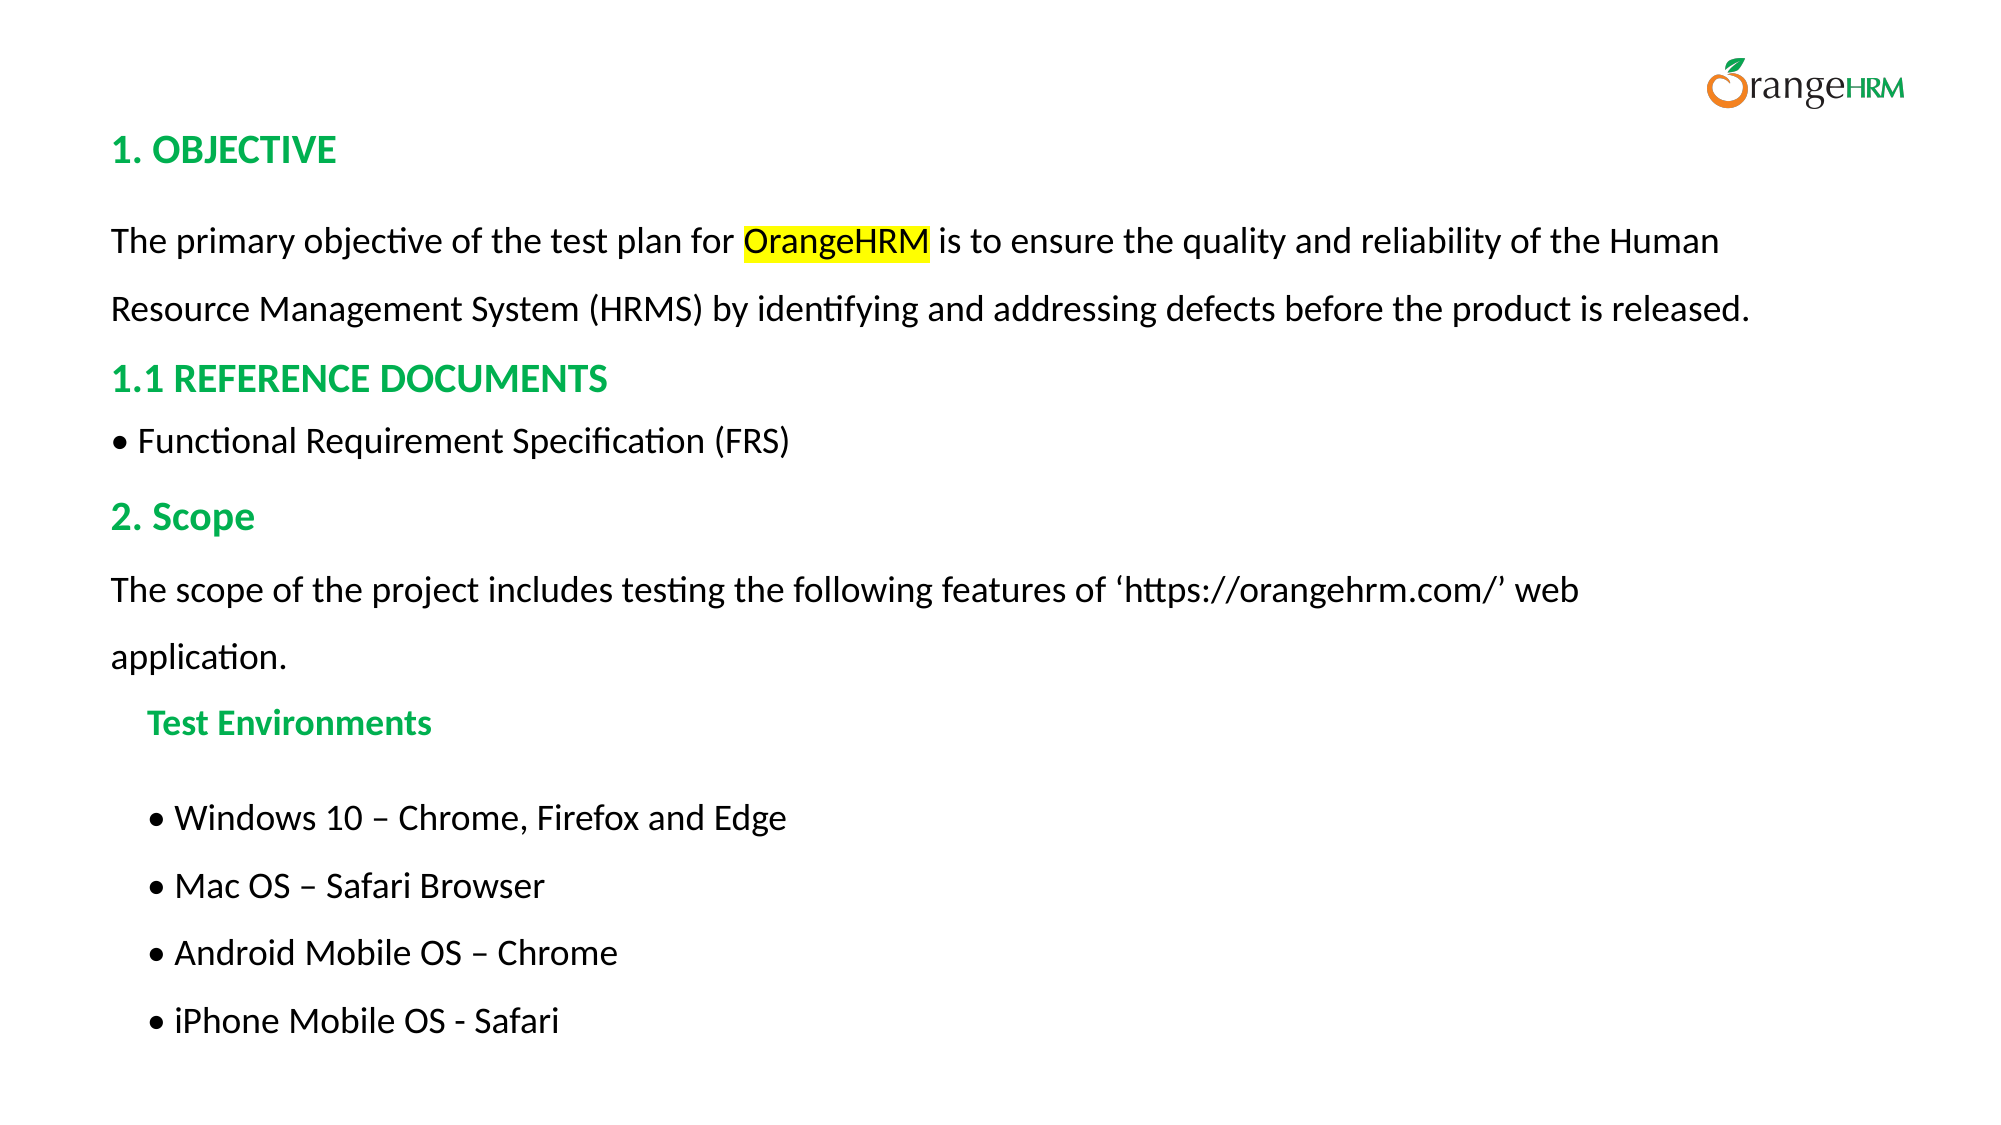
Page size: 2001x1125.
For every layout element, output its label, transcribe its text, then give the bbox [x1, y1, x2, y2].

text_box • Windows 10 – Chrome, Firefox and Edge • Mac OS – Safari Browser • Android Mobile OS – Chrome • iPhone Mobile OS - Safari [132, 763, 1133, 1049]
text_box Test Environments [132, 690, 1301, 751]
text_box The primary objective of the test plan for OrangeHRM is to ensure the quality and reliability of the Human Resource Management System (HRMS) by identifying and addressing defects before the product is released. [96, 186, 1817, 337]
text_box The scope of the project includes testing the following features of ‘https://orangehrm.com/’ web application. [95, 534, 1764, 685]
text_box 2. Scope [95, 481, 1097, 534]
picture [1707, 58, 1904, 109]
text_box 1. OBJECTIVE [95, 114, 1764, 180]
text_box 1.1 REFERENCE DOCUMENTS [95, 343, 1097, 408]
text_box • Functional Requirement Specification (FRS) [95, 408, 1097, 469]
